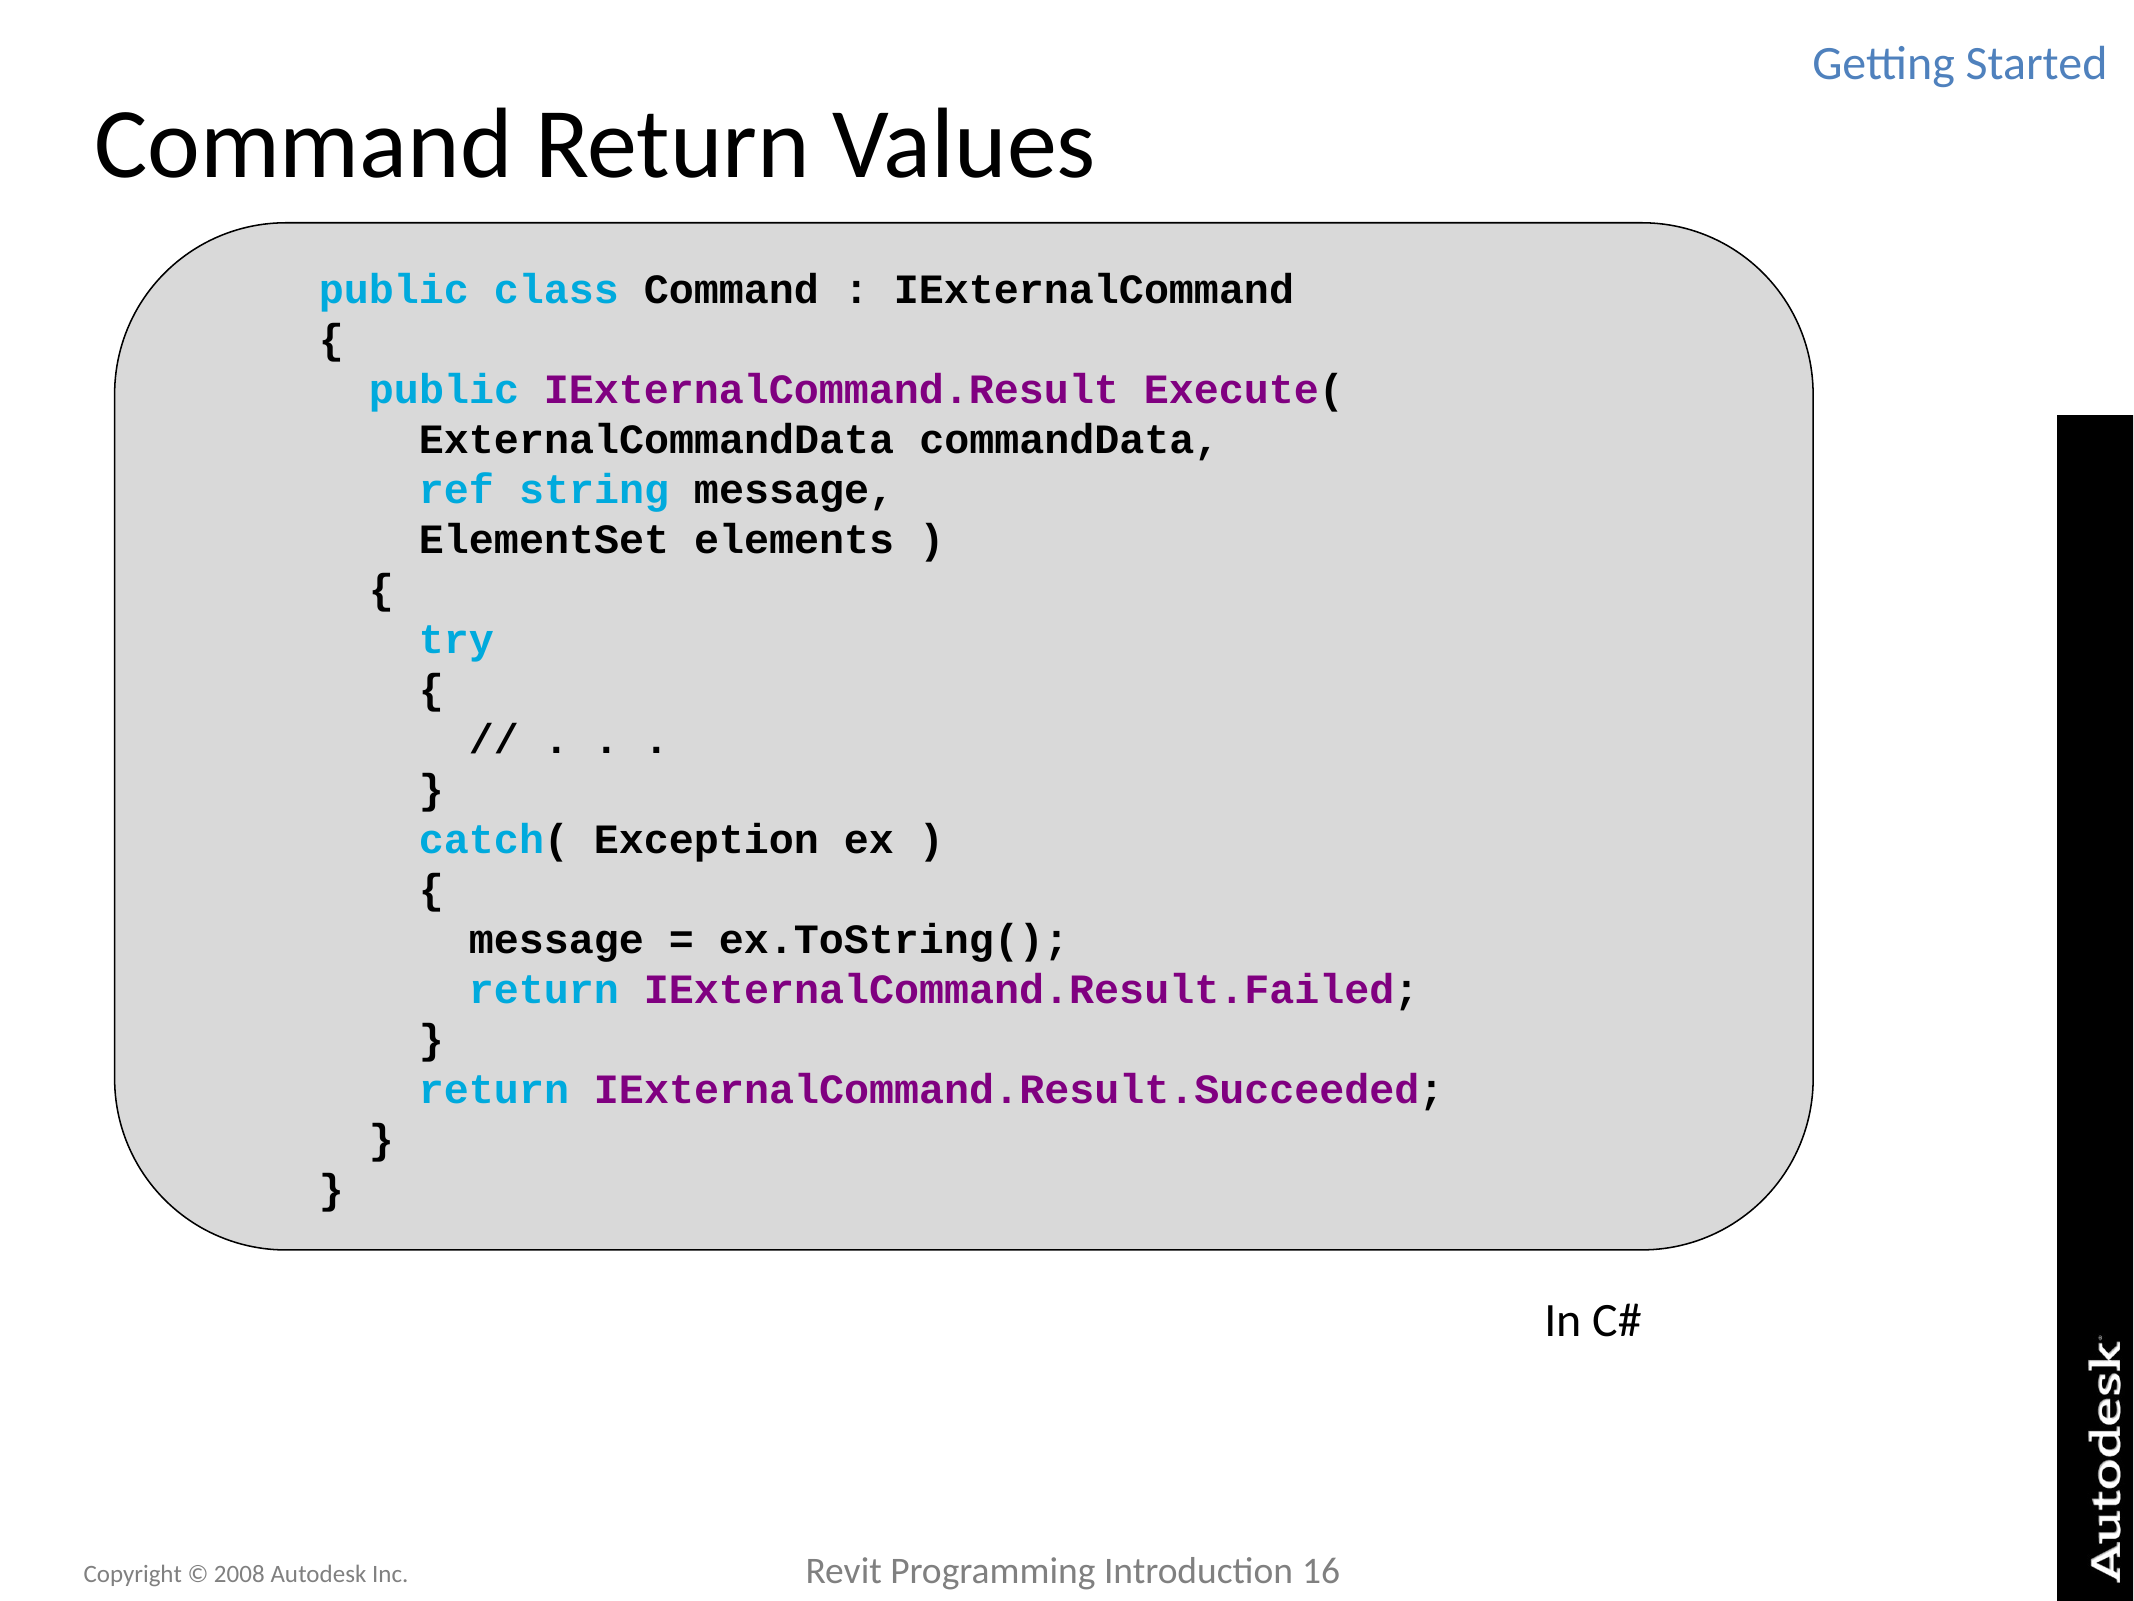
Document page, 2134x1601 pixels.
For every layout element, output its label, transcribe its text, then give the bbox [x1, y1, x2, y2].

list public class Command : IExternalCommand { public IExternalCommand.Result Execute( ExternalCommandData commandData, ref string message, ElementSet elements ) { try { // . . . } catch( Exception ex ) { message = ex.ToString(); return IExternalCommand.Result.Failed; } return IExternalCommand.Result.Succeeded; } } [72, 251, 2019, 1456]
text_box Getting Started [1738, 31, 2108, 90]
text_box [191, 222, 1737, 251]
text_box In C# [1544, 1288, 1643, 1346]
title Command Return Values [72, 67, 2016, 205]
picture [2057, 415, 2134, 1601]
